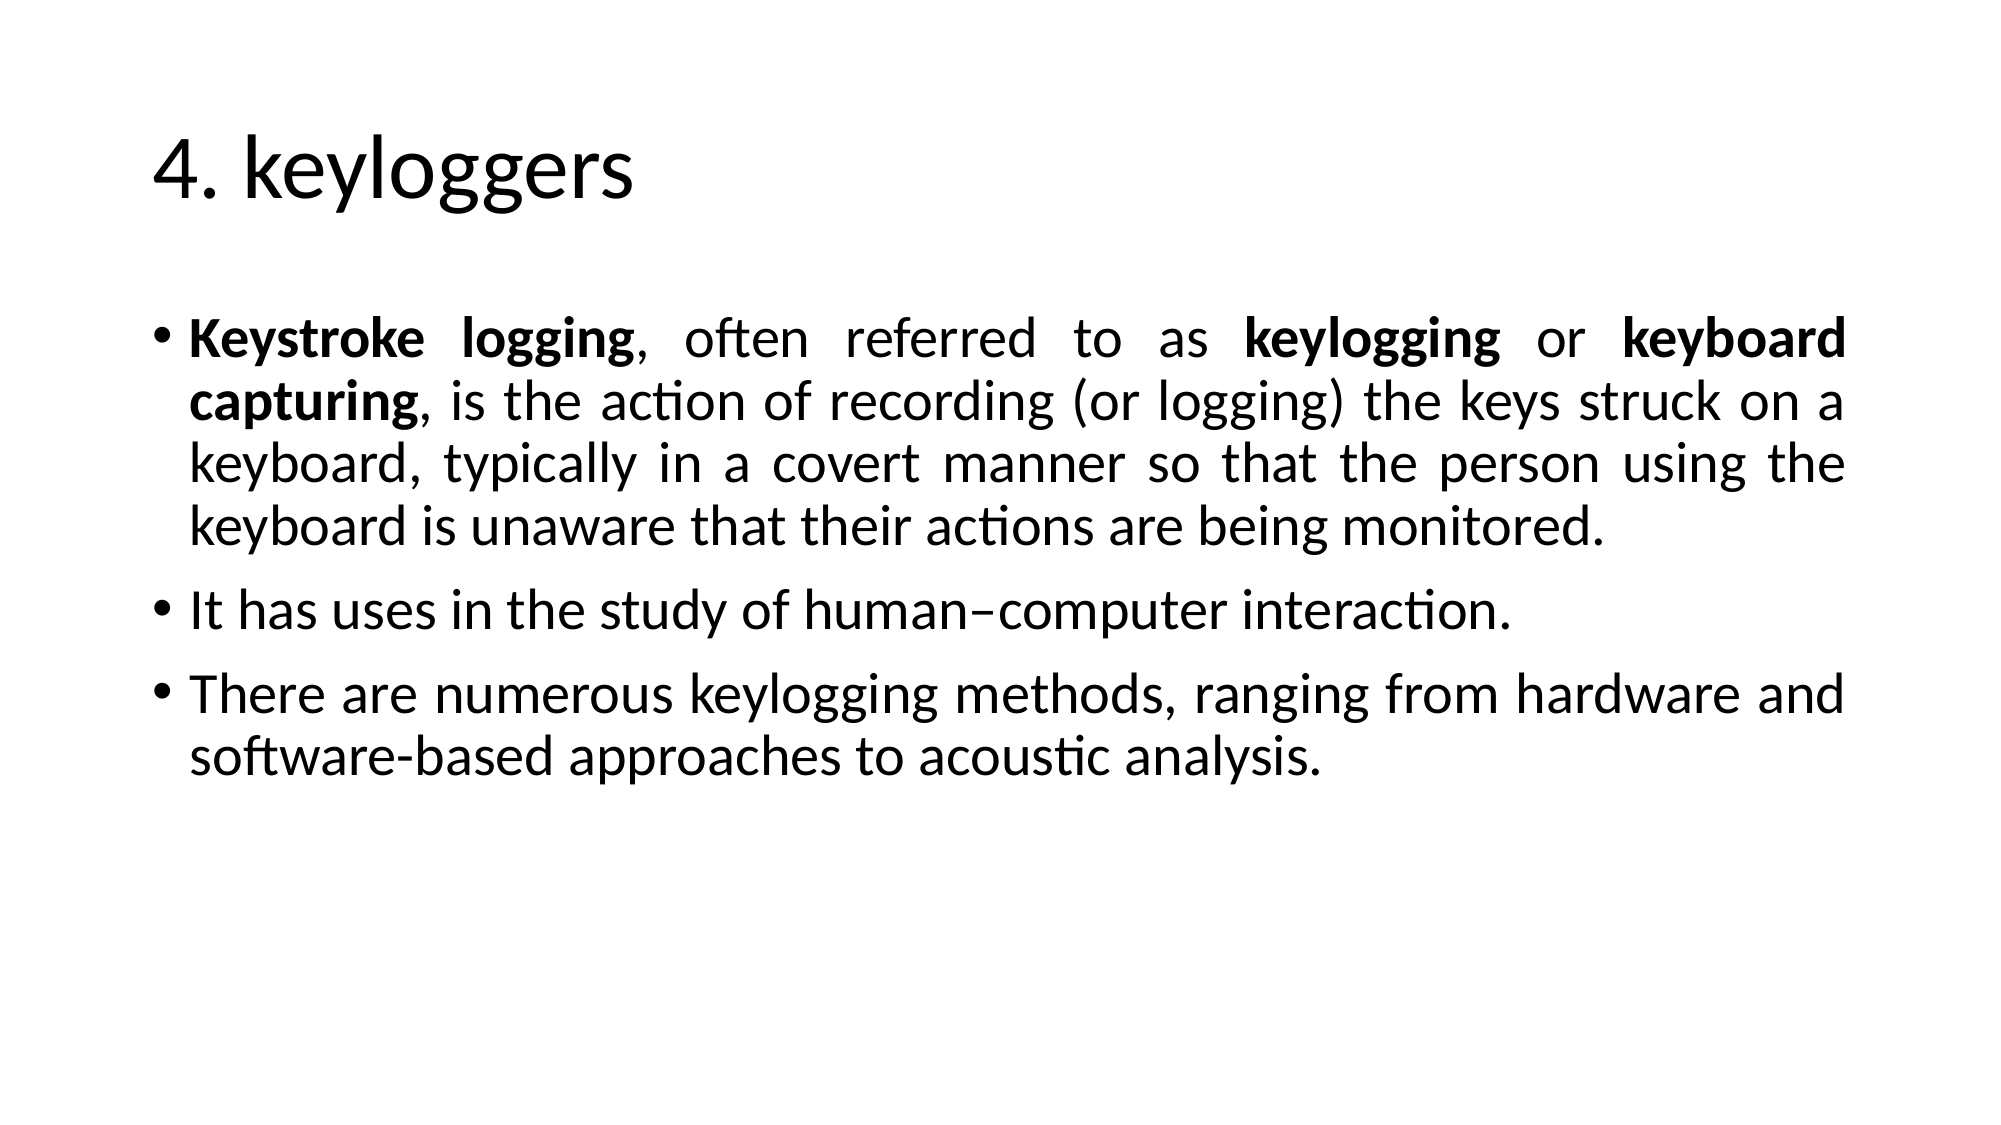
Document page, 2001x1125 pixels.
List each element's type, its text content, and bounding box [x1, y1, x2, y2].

list Keystroke logging, often referred to as keylogging or keyboard capturing, is the action of recording (or logging) the keys struck on a keyboard, typically in a covert manner so that the person using the keyboard is unaware that their actions are being monitored. It has uses in the study of human–computer interaction. There are numerous keylogging methods, ranging from hardware and software-based approaches to acoustic analysis. [137, 299, 1863, 1014]
title 4. keyloggers [137, 59, 1863, 278]
